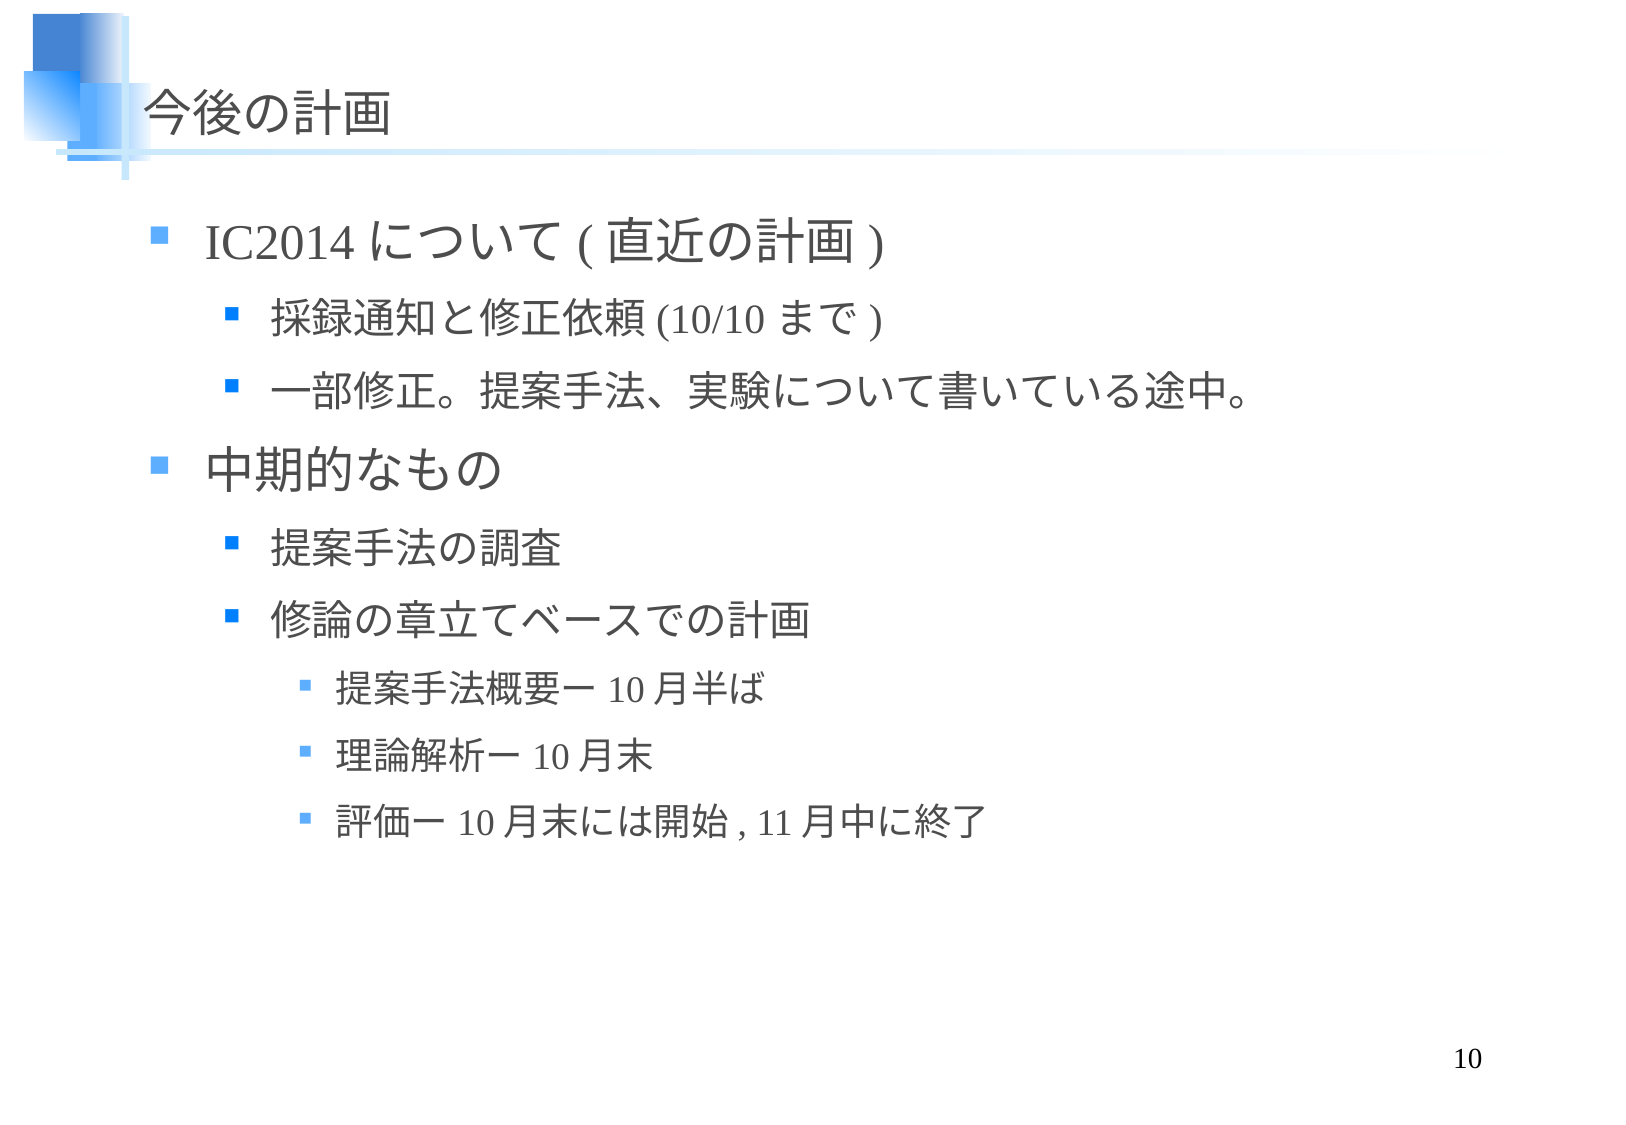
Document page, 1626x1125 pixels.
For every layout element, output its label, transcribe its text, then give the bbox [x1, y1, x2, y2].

title 今後の計画 [127, 54, 1522, 149]
slide_number 10 [1159, 1035, 1498, 1083]
list IC2014について(直近の計画) 採録通知と修正依頼(10/10まで) 一部修正。提案手法、実験について書いている途中。 中期的なもの 提案手法の調査 修論の章立てベースでの計画 提案手法概要ー10月半ば 理論解析ー10月末 評価ー10月末には開始, 11月中に終了 [133, 189, 1492, 988]
